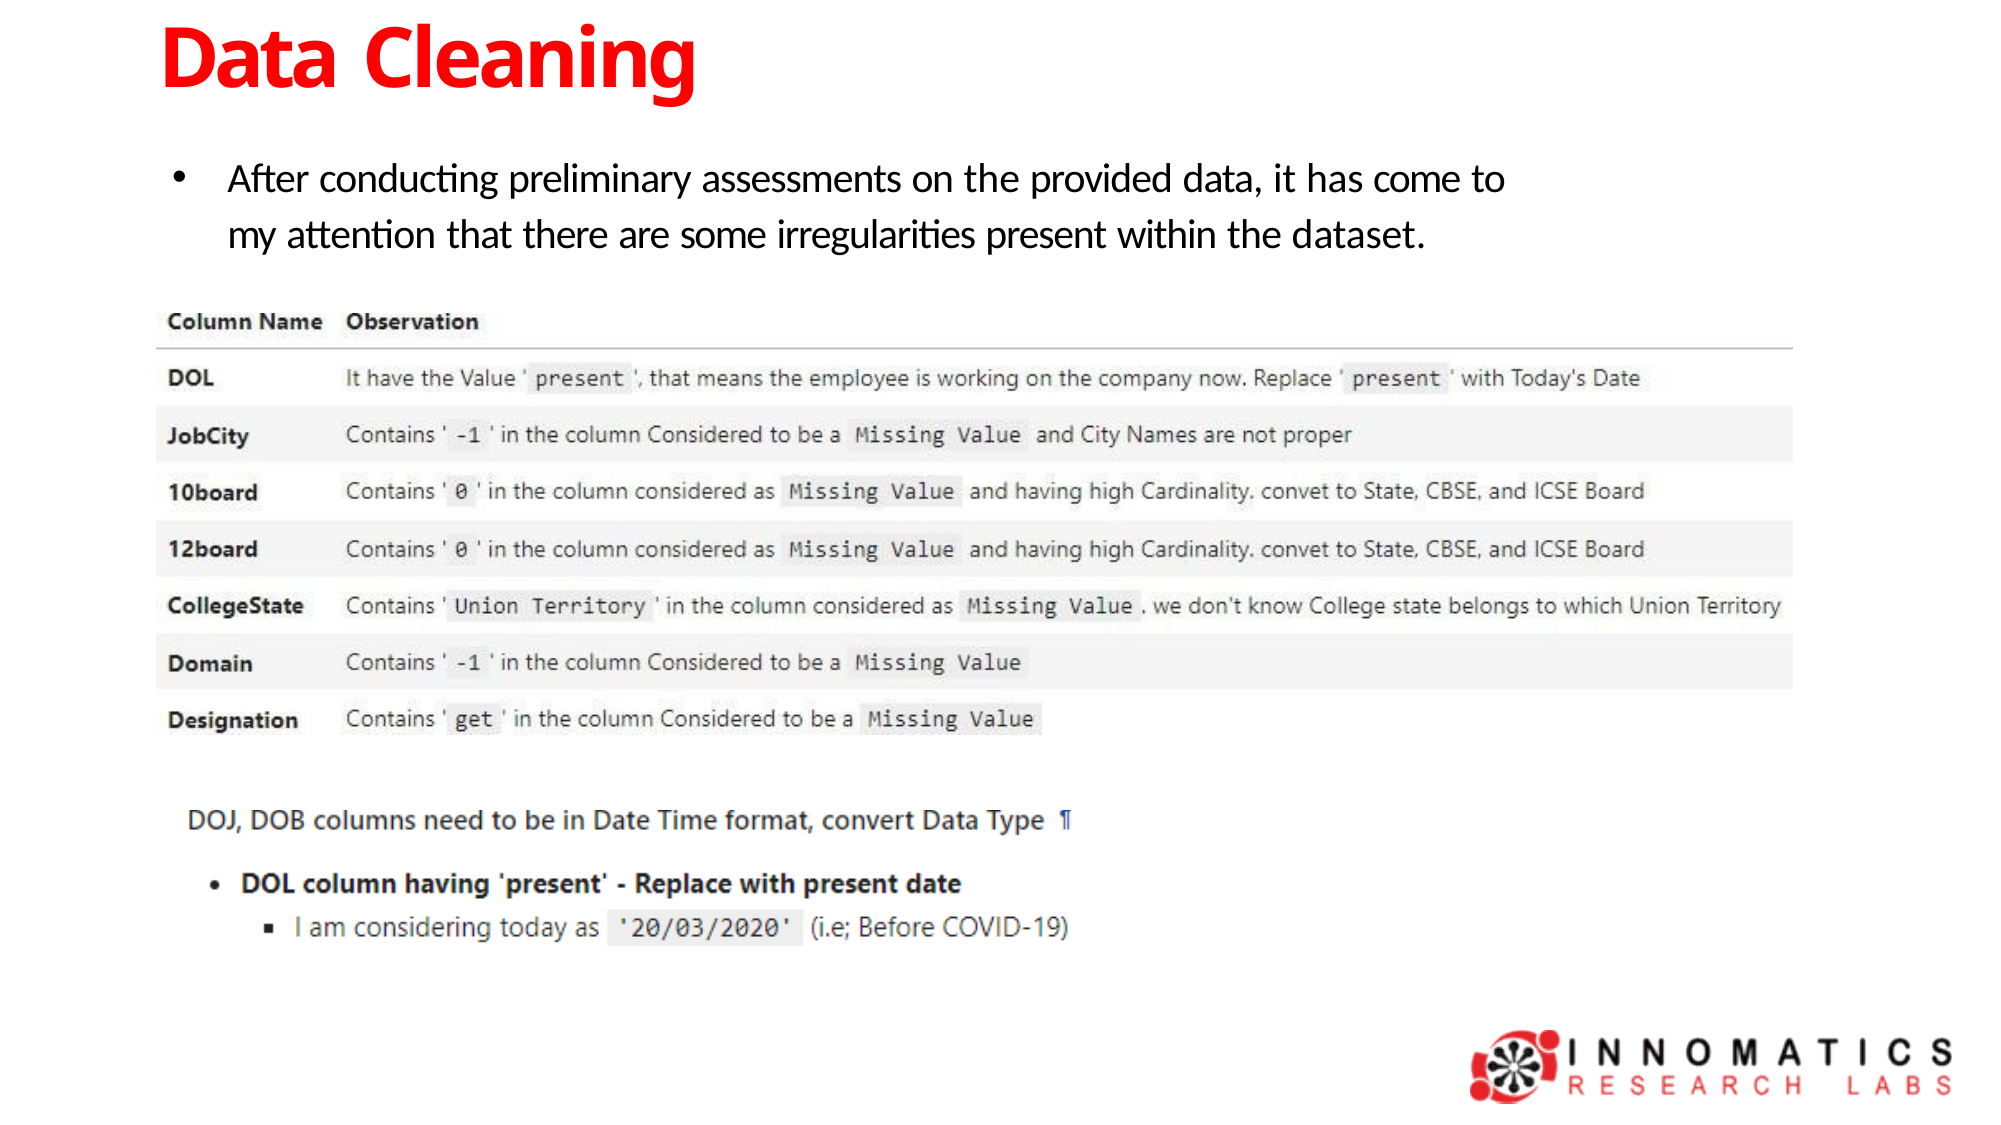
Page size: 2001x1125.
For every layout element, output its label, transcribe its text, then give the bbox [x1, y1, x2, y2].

picture [155, 313, 1794, 735]
picture [189, 810, 1073, 946]
text_box After conducting preliminary assessments on the provided data, it has come to my attention that there are some irregularities present within the dataset. [170, 142, 1600, 257]
picture [1470, 1030, 1954, 1104]
title Data Cleaning [156, 2, 788, 193]
